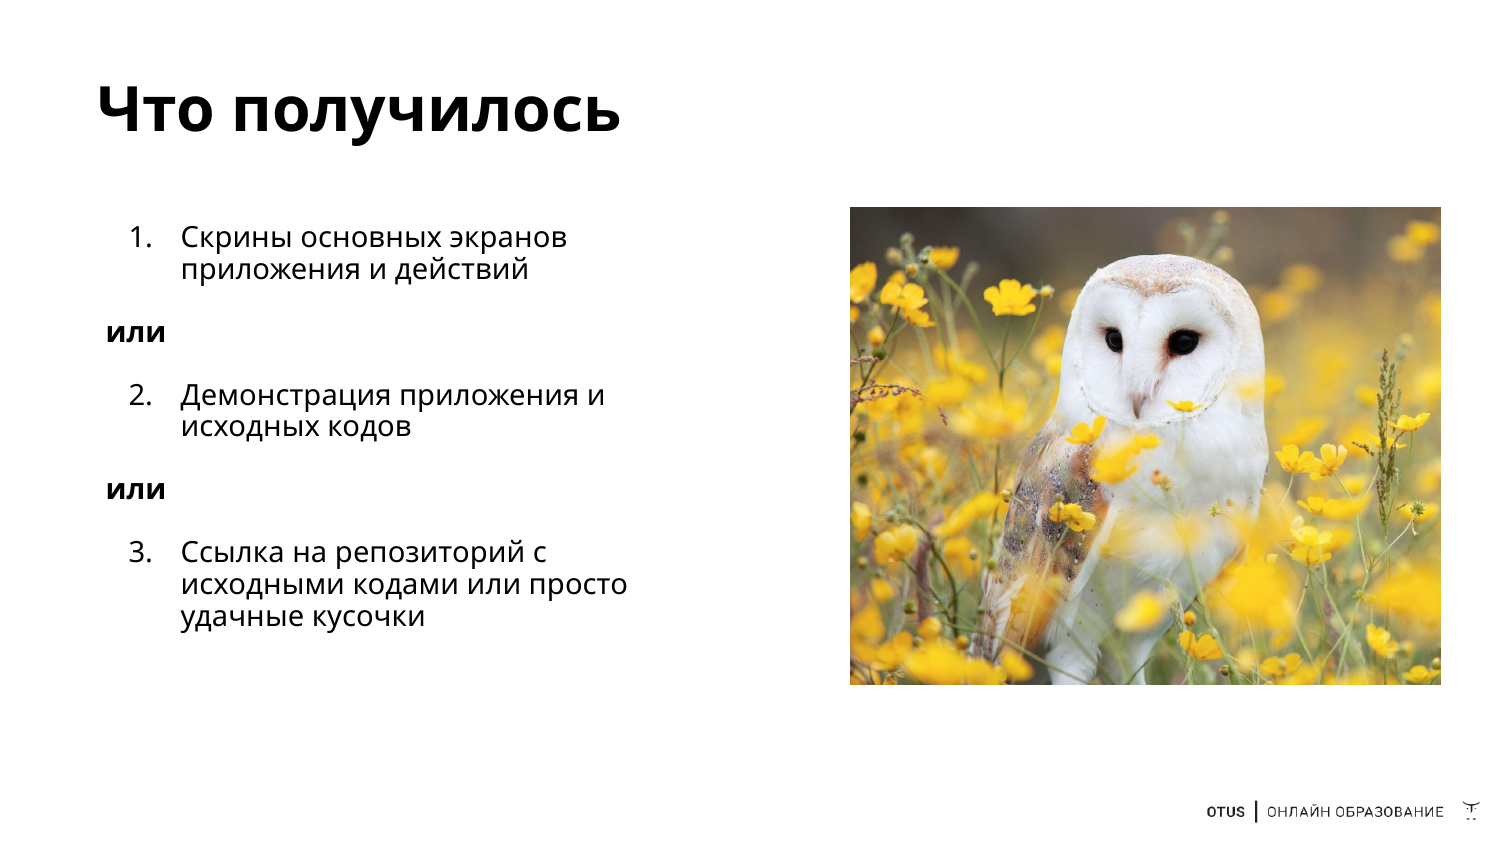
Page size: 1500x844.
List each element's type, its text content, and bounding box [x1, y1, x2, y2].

picture [0, 0, 1500, 844]
title Что получилось [82, 54, 1480, 234]
text_box Скрины основных экранов приложения и действий или Демонстрация приложения и исходных кодов или Ссылка на репозиторий с исходными кодами или просто удачные кусочки [90, 207, 734, 780]
